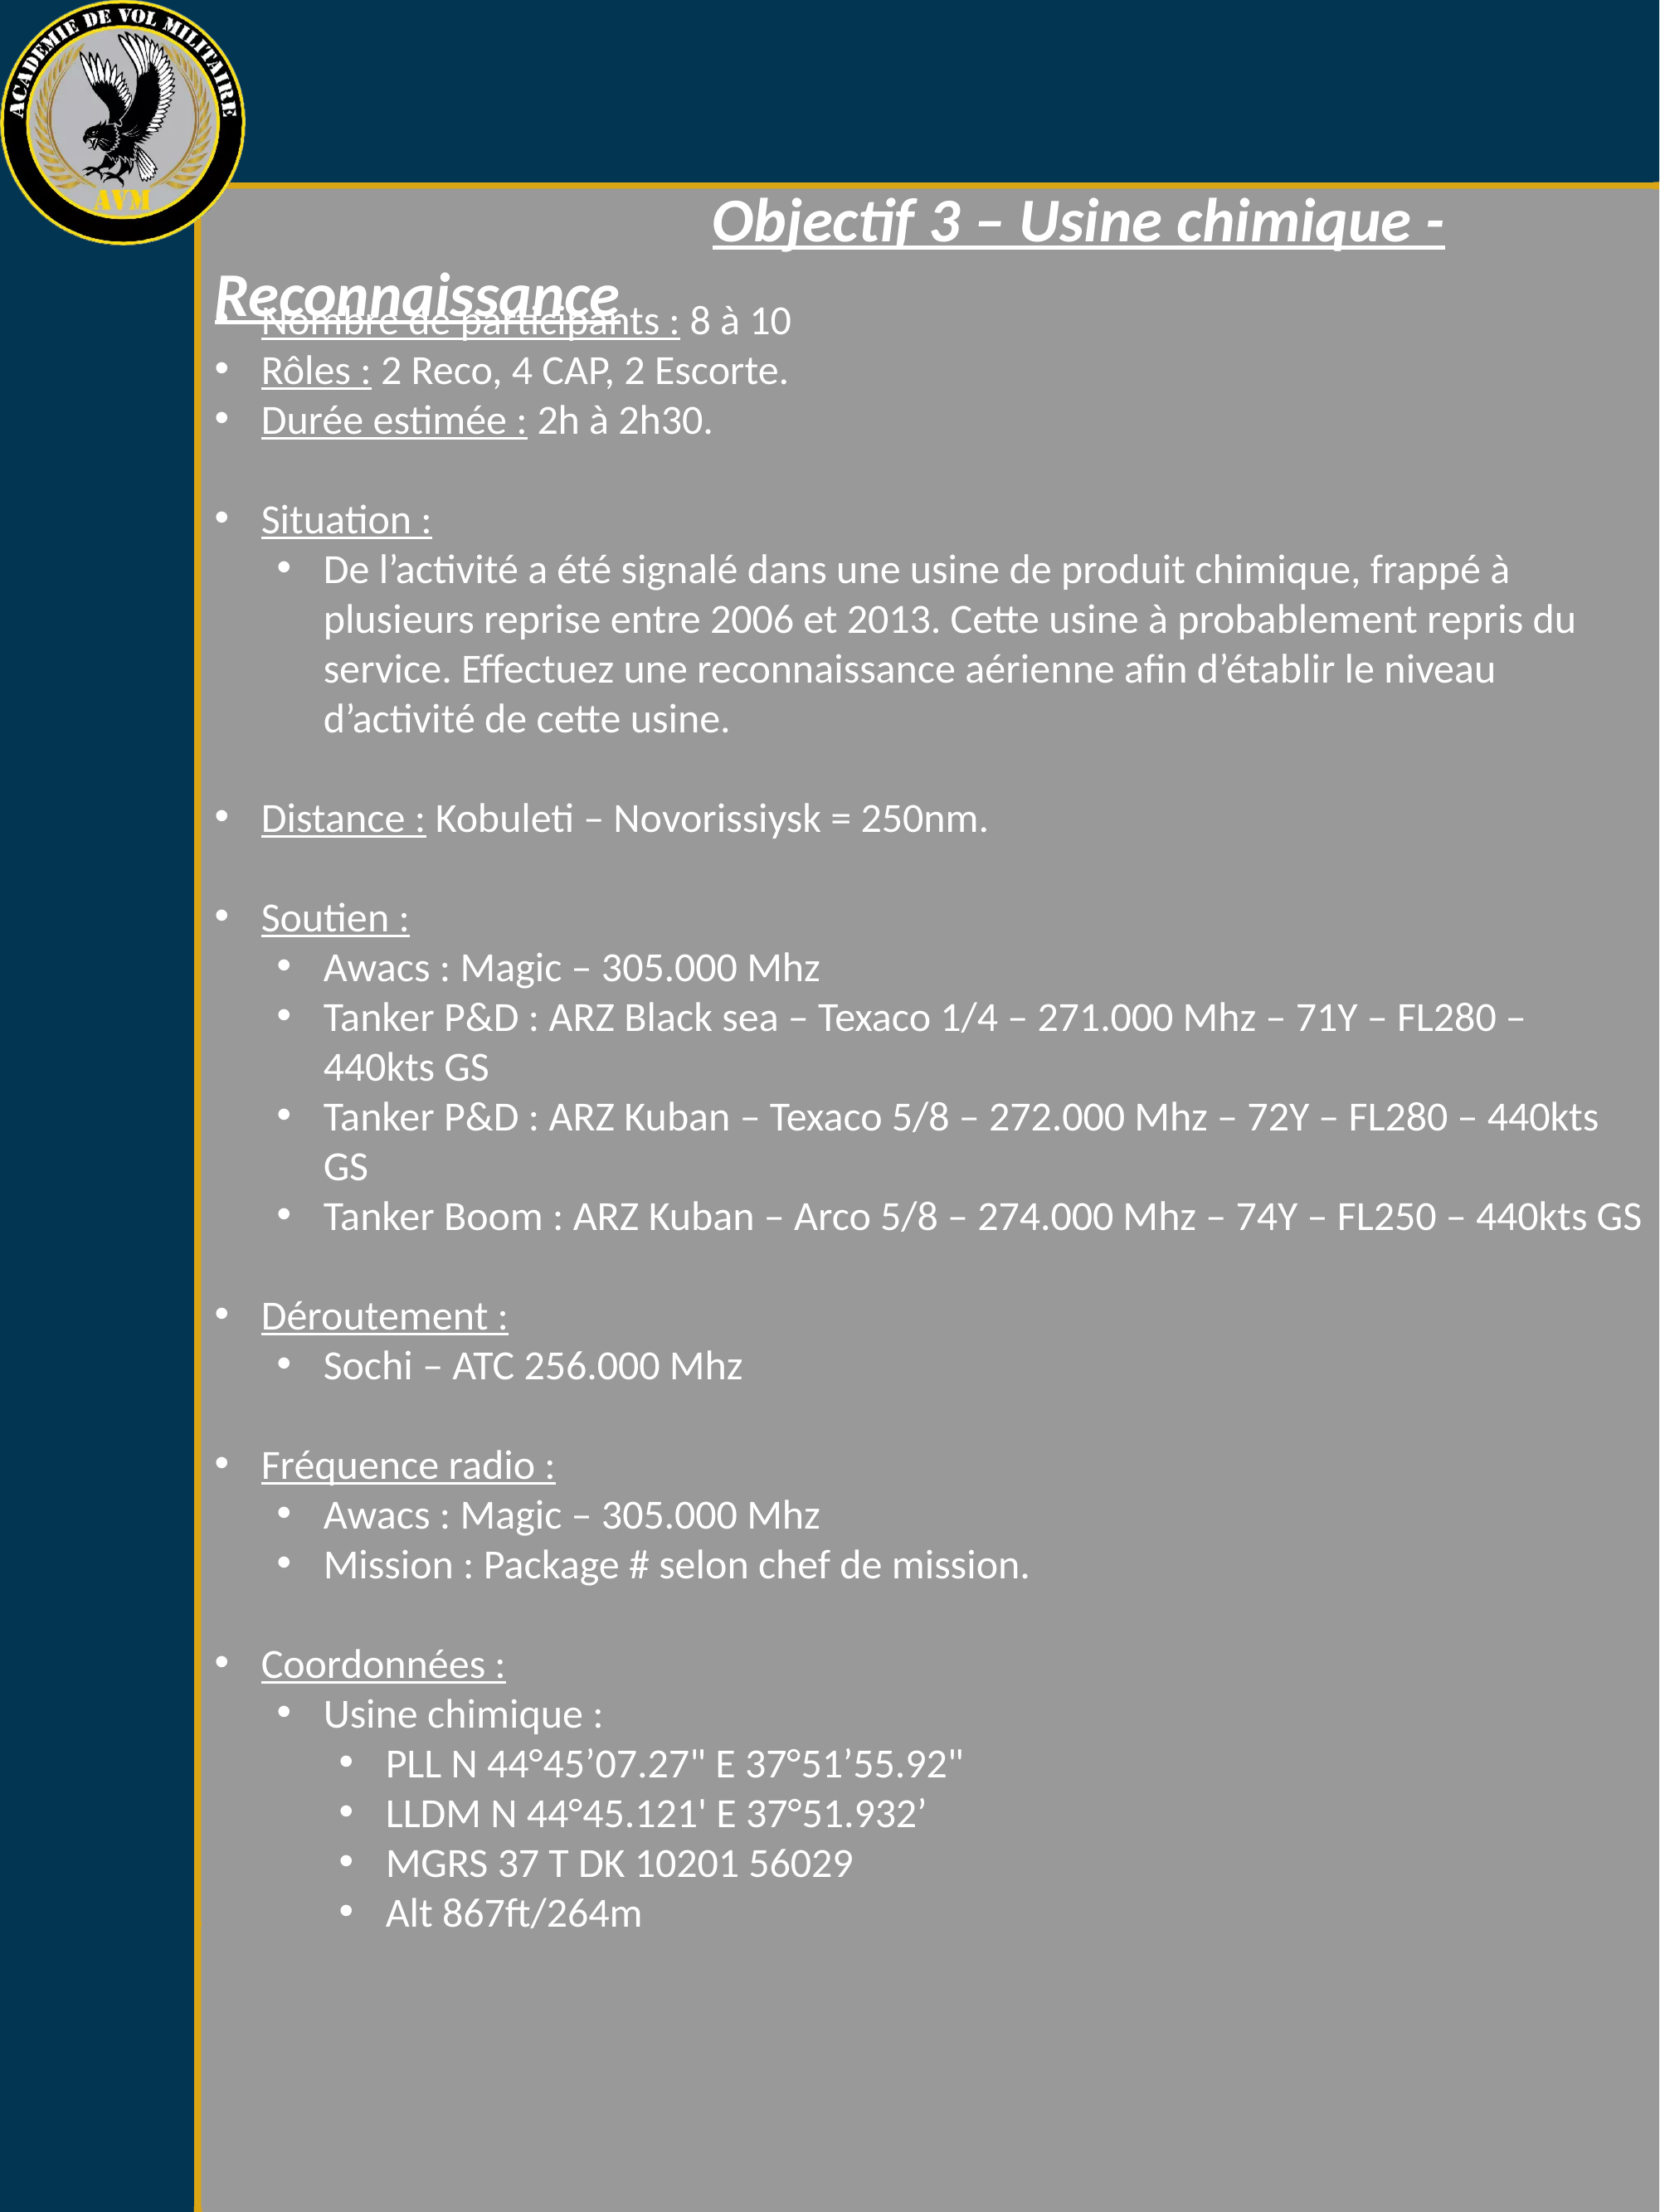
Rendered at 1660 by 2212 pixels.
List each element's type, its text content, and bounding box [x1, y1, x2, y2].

text_box Nombre de participants : 8 à 10 Rôles : 2 Reco, 4 CAP, 2 Escorte. Durée estimée : 2h à 2h30. Situation : De l’activité a été signalé dans une usine de produit chimique, frappé à plusieurs reprise entre 2006 et 2013. Cette usine à probablement repris du service. Effectuez une reconnaissance aérienne afin d’établir le niveau d’activité de cette usine. Distance : Kobuleti – Novorissiysk = 250nm. Soutien : Awacs : Magic – 305.000 Mhz Tanker P&D : ARZ Black sea – Texaco 1/4 – 271.000 Mhz – 71Y – FL280 – 440kts GS Tanker P&D : ARZ Kuban – Texaco 5/8 – 272.000 Mhz – 72Y – FL280 – 440kts GS Tanker Boom : ARZ Kuban – Arco 5/8 – 274.000 Mhz – 74Y – FL250 – 440kts GS Déroutement : Sochi – ATC 256.000 Mhz Fréquence radio : Awacs : Magic – 305.000 Mhz Mission : Package # selon chef de mission. Coordonnées : Usine chimique : PLL N 44°45’07.27" E 37°51’55.92" LLDM N 44°45.121' E 37°51.932’ MGRS 37 T DK 10201 56029 Alt 867ft/264m [202, 286, 1659, 1942]
picture [0, 0, 1660, 2212]
text_box Objectif 3 – Usine chimique - Reconnaissance [202, 135, 1659, 286]
